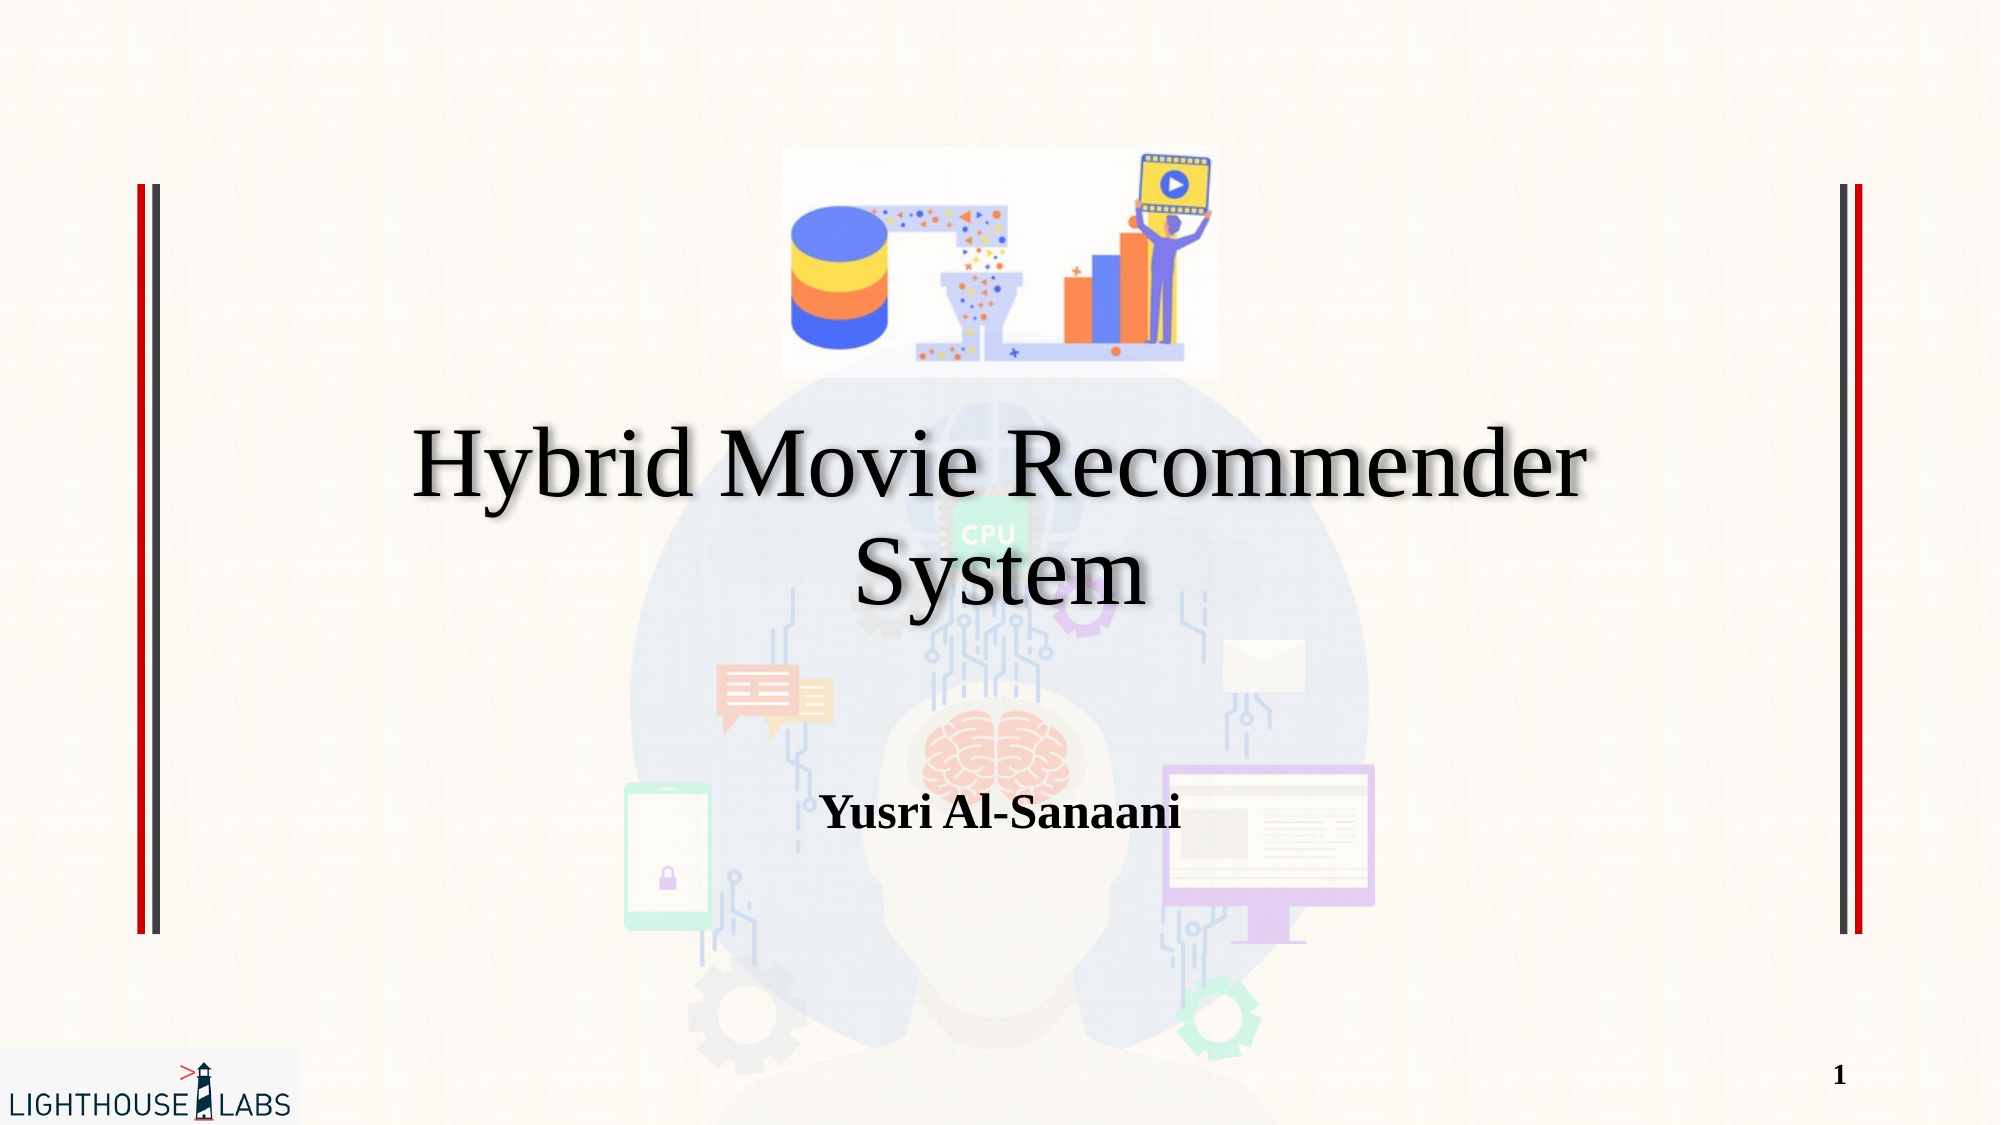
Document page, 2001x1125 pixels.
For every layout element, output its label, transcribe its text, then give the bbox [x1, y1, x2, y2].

picture [782, 146, 1218, 378]
subtitle Yusri Al-Sanaani [249, 697, 1750, 872]
slide_number 1 [1412, 1042, 1863, 1103]
title Hybrid Movie Recommender System [249, 402, 1750, 634]
picture [0, 1048, 300, 1125]
